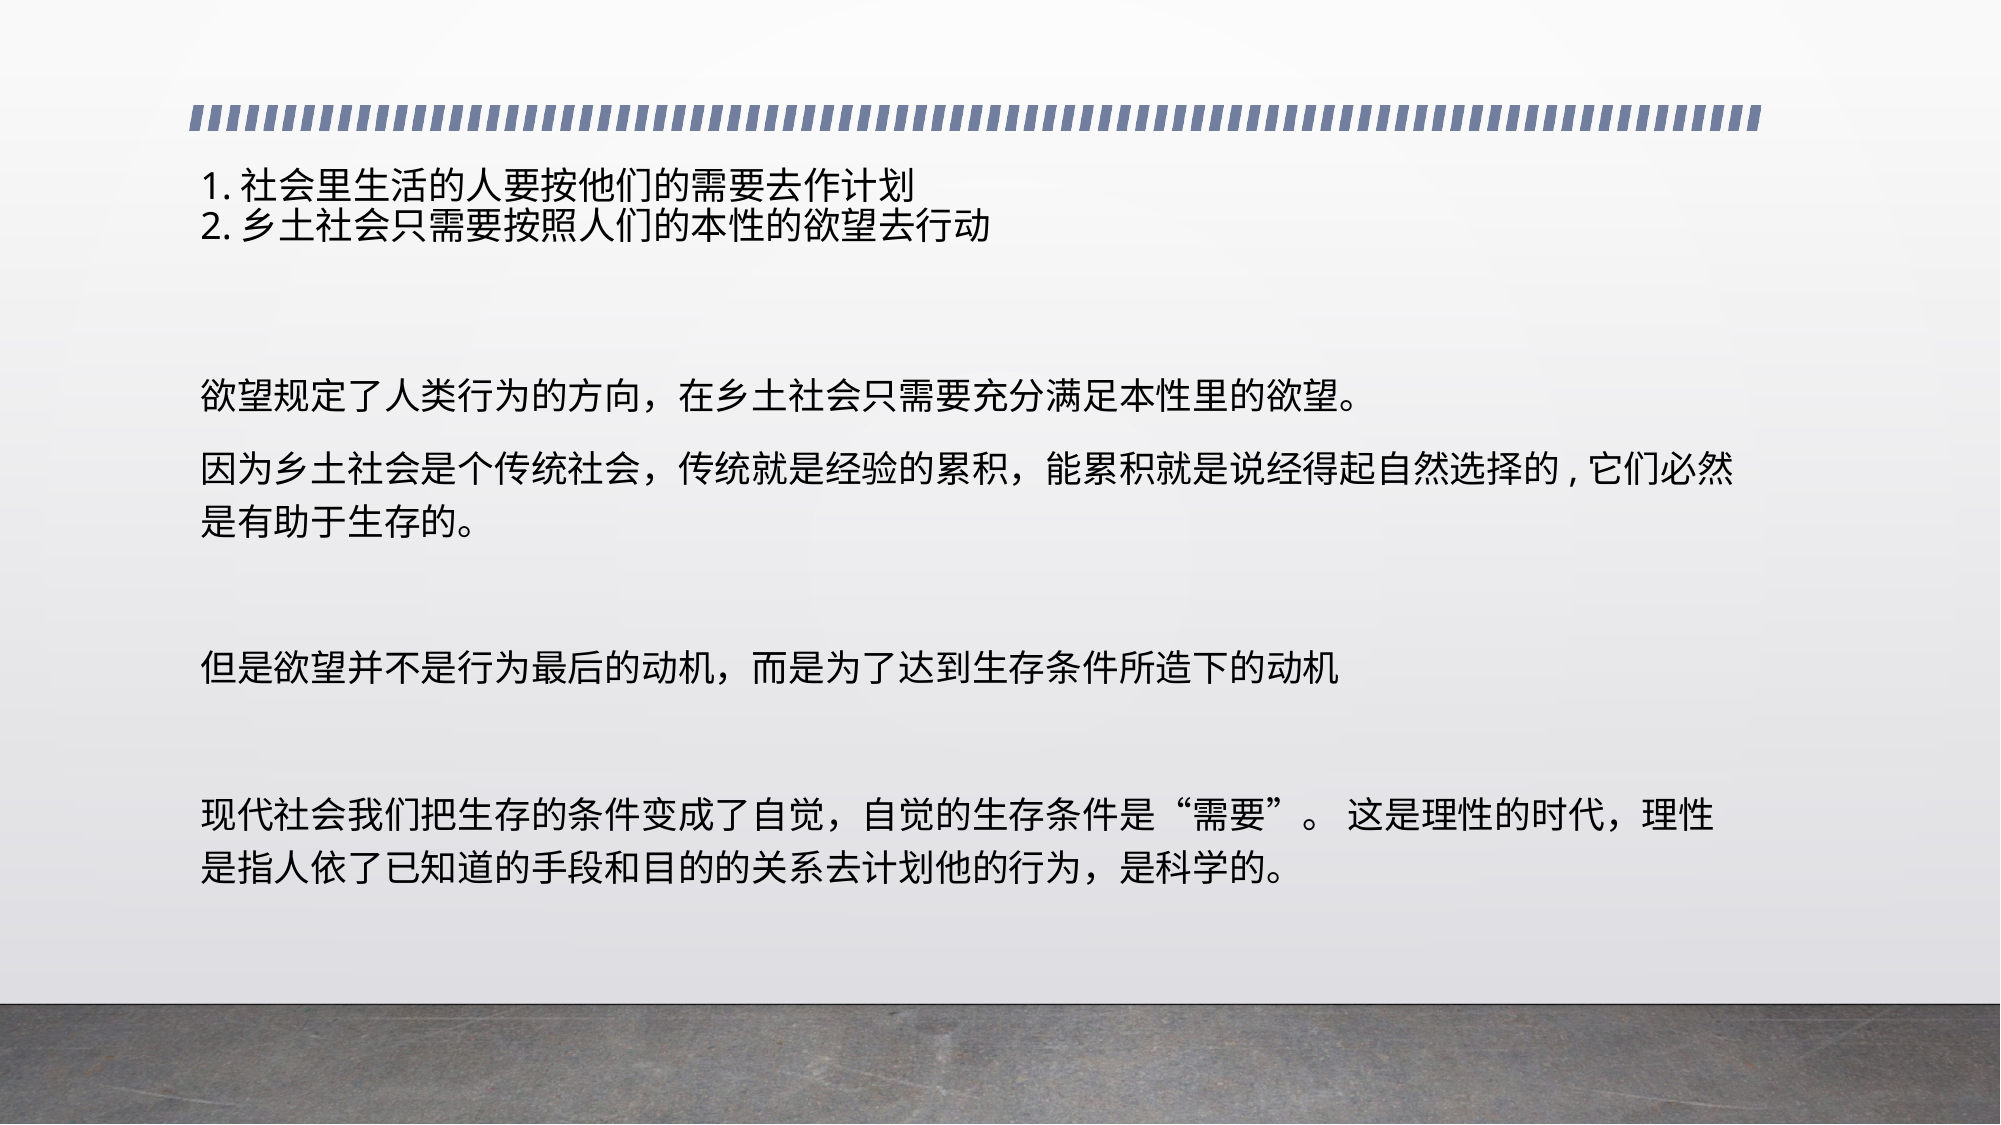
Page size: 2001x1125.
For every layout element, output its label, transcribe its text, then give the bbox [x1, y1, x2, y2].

list 欲望规定了人类行为的方向，在乡土社会只需要充分满足本性里的欲望。 因为乡土社会是个传统社会，传统就是经验的累积，能累积就是说经得起自然选择的,它们必然是有助于生存的。 但是欲望并不是行为最后的动机，而是为了达到生存条件所造下的动机 现代社会我们把生存的条件变成了自觉，自觉的生存条件是“需要”。 这是理性的时代，理性是指人依了已知道的手段和目的的关系去计划他的行为，是科学的。 [185, 356, 1761, 897]
title 1.社会里生活的人要按他们的需要去作计划 2.乡土社会只需要按照人们的本性的欲望去行动 [185, 159, 1761, 332]
picture [0, 1004, 2000, 1124]
